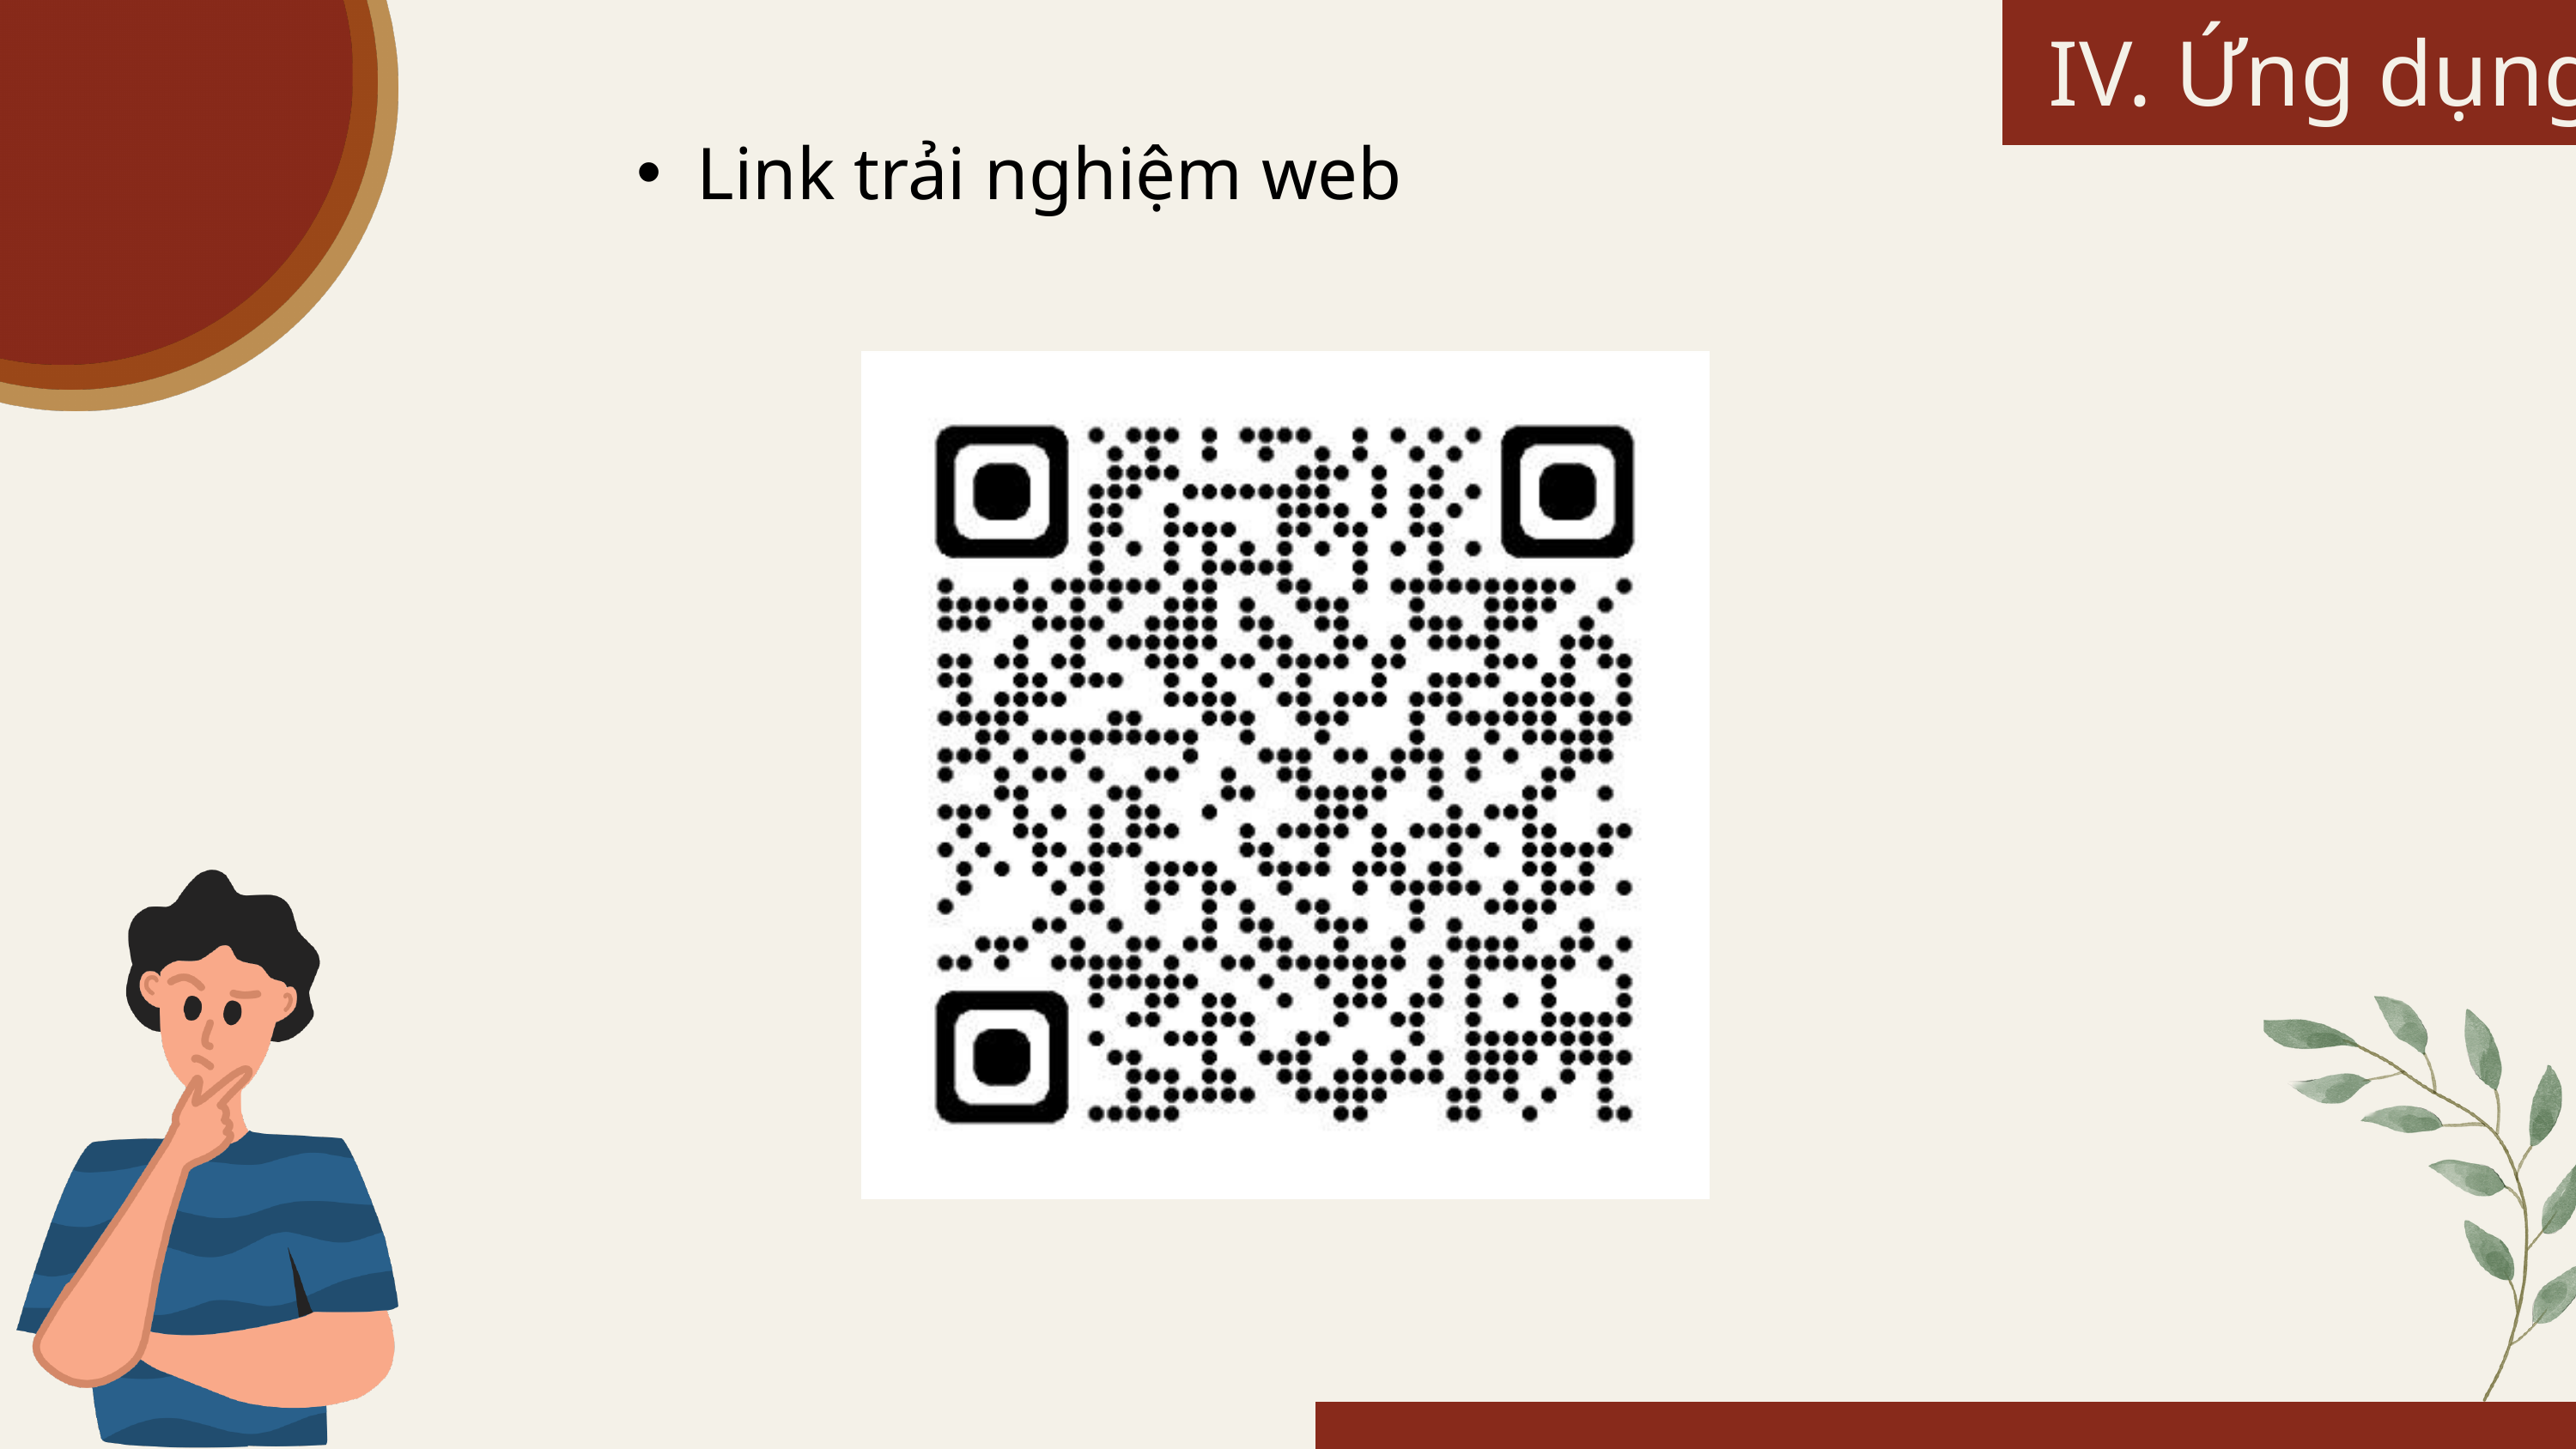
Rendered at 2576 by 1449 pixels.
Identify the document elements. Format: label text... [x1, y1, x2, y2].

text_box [1315, 1401, 2576, 1449]
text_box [2002, 0, 2576, 145]
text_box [0, 0, 399, 411]
text_box [16, 869, 398, 1449]
text_box [2263, 996, 2576, 1401]
text_box Link trải nghiệm web [529, 113, 1449, 215]
picture [860, 350, 1710, 1199]
